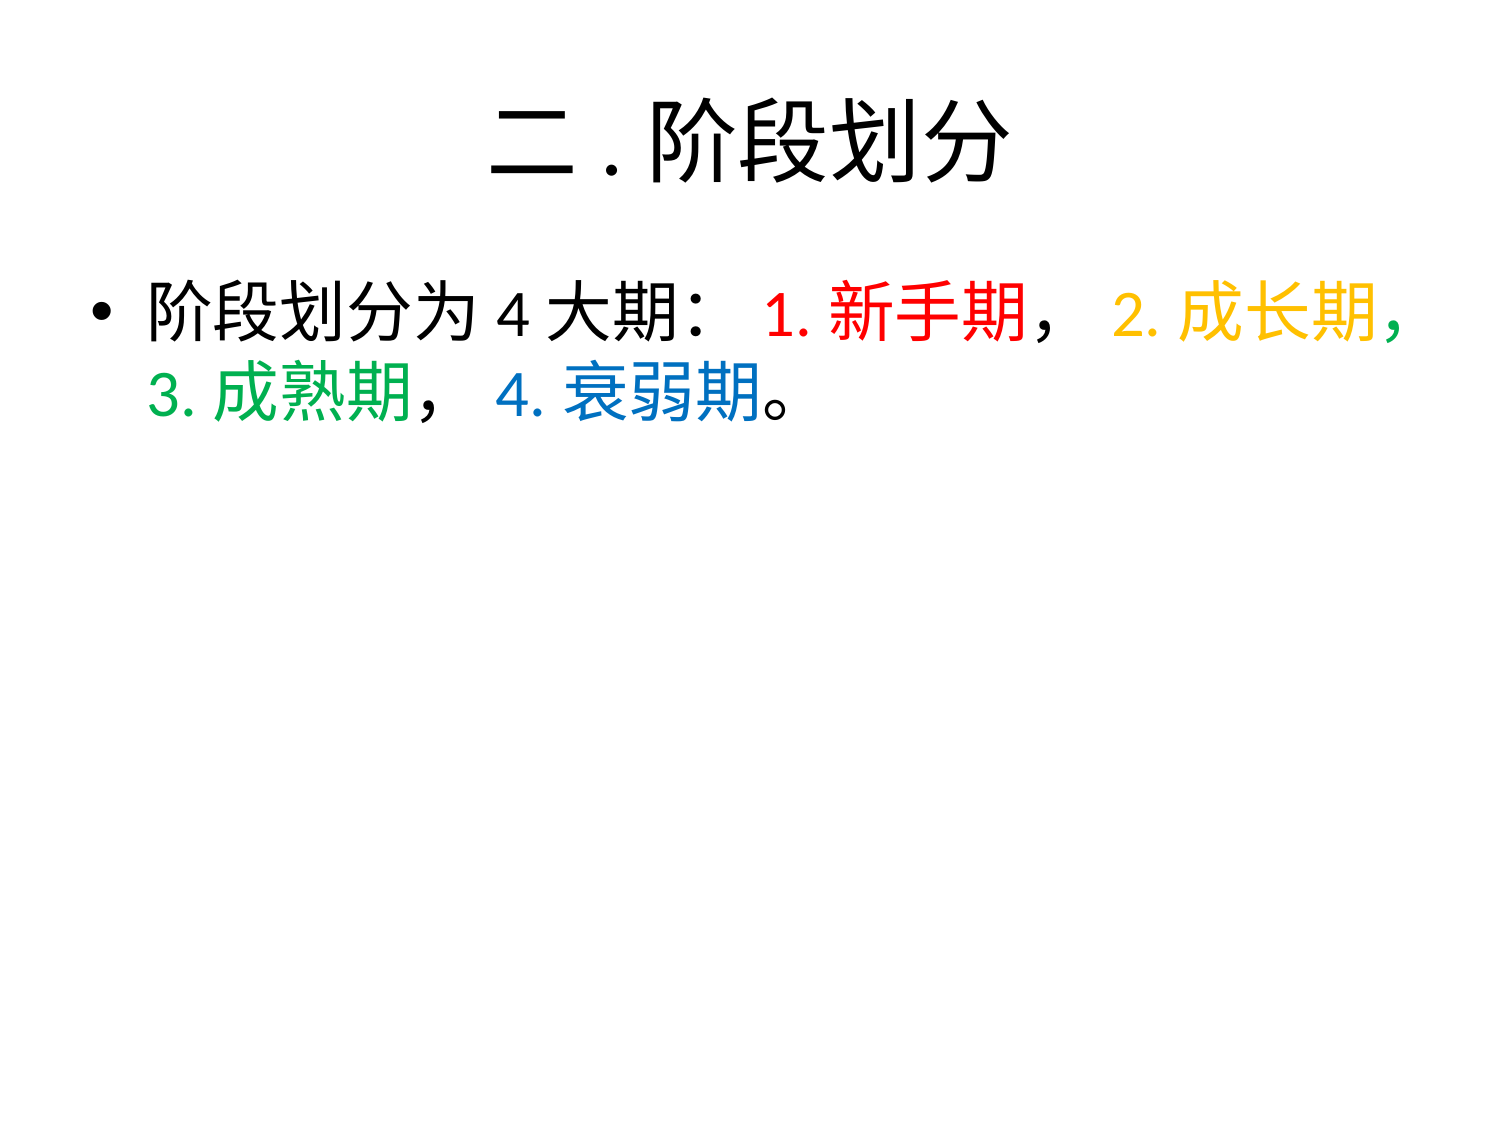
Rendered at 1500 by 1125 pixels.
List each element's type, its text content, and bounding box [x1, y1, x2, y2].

list 阶段划分为4大期：1.新手期，2.成长期，3.成熟期，4.衰弱期。 [75, 262, 1425, 1005]
title 二.阶段划分 [75, 45, 1425, 233]
